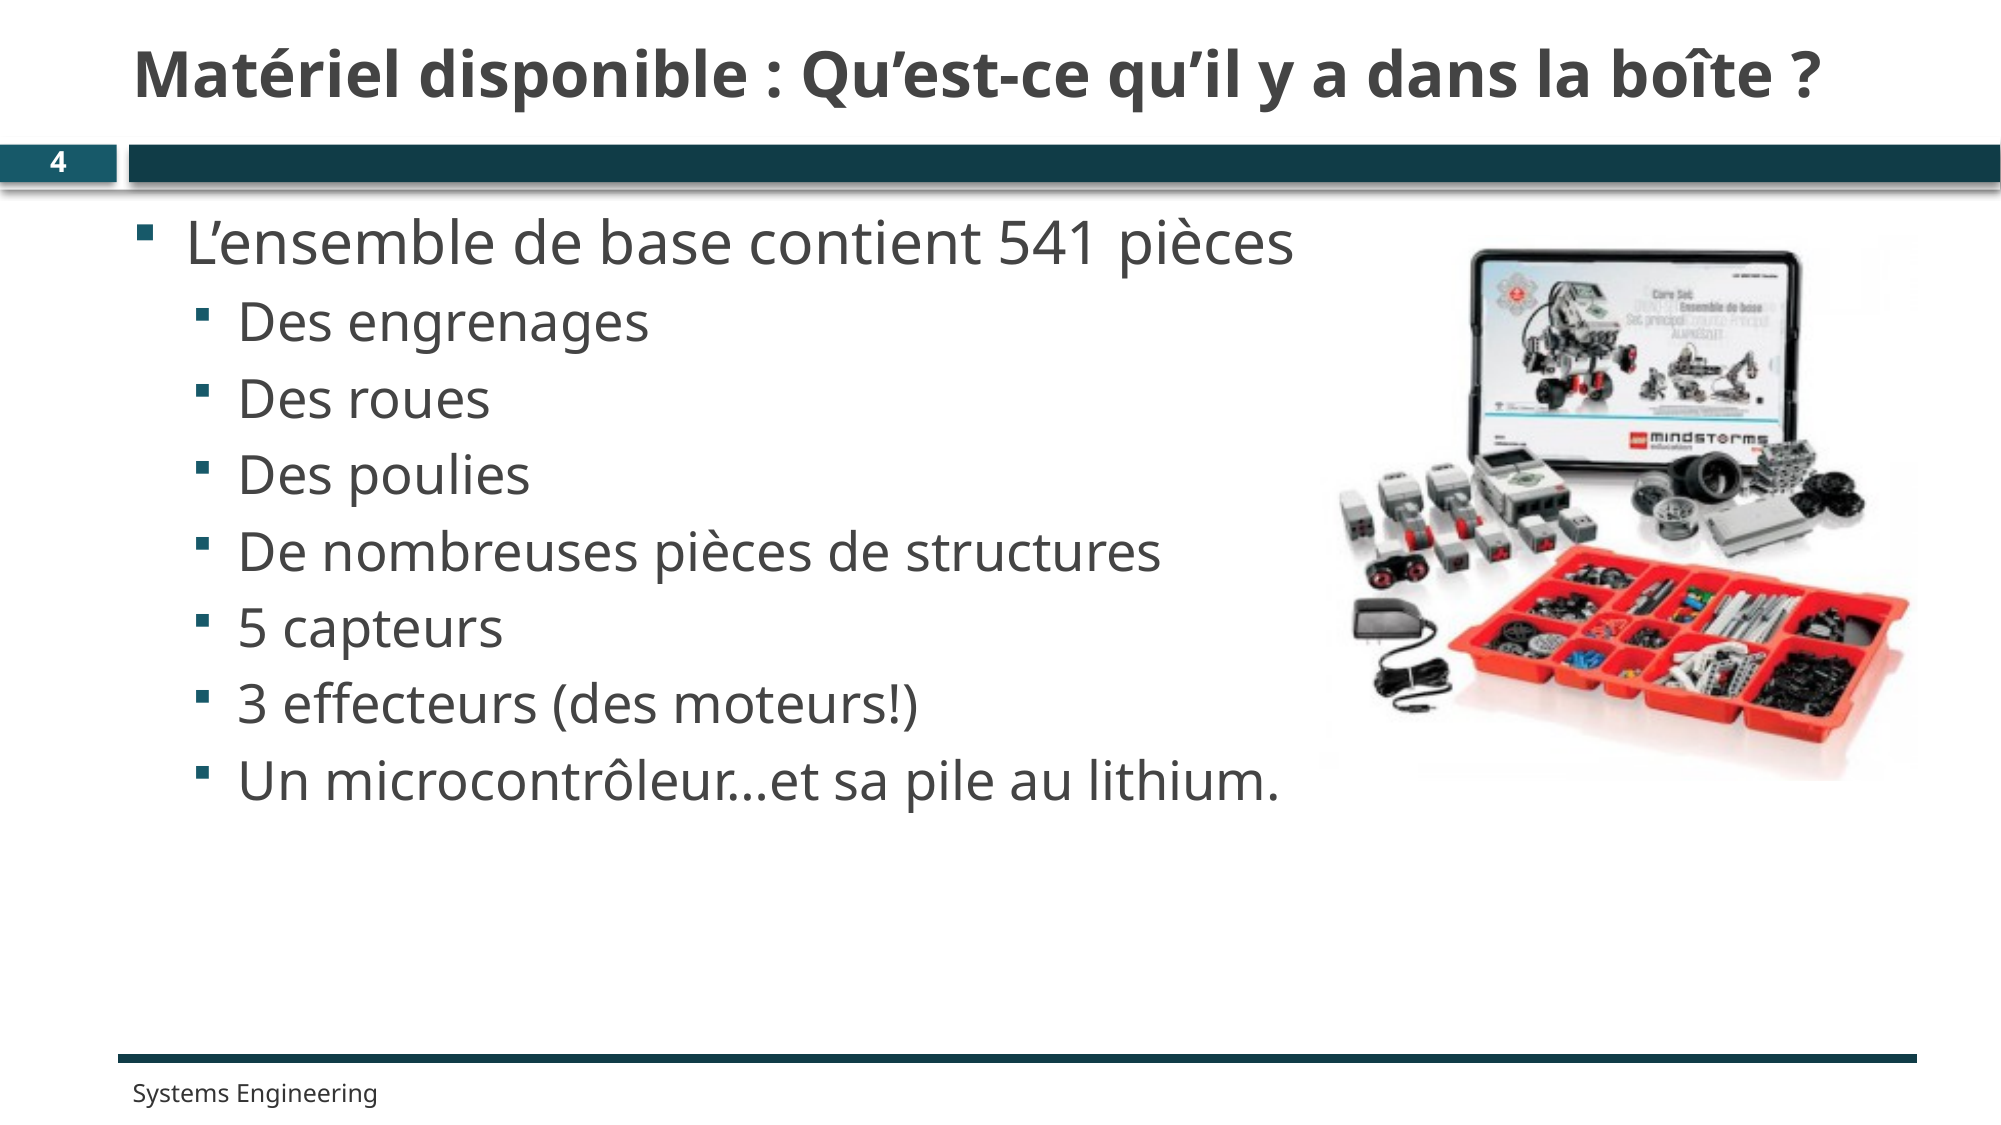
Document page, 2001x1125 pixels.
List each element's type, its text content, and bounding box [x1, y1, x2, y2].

list L’ensemble de base contient 541 pièces Des engrenages Des roues Des poulies De nombreuses pièces de structures 5 capteurs 3 effecteurs (des moteurs!) Un microcontrôleur…et sa pile au lithium. [117, 196, 1918, 1035]
picture [1318, 235, 1918, 781]
footer Systems Engineering [117, 1070, 1252, 1118]
slide_number 4 [0, 143, 117, 184]
title Matériel disponible : Qu’est-ce qu’il y a dans la boîte ? [117, 19, 1918, 126]
